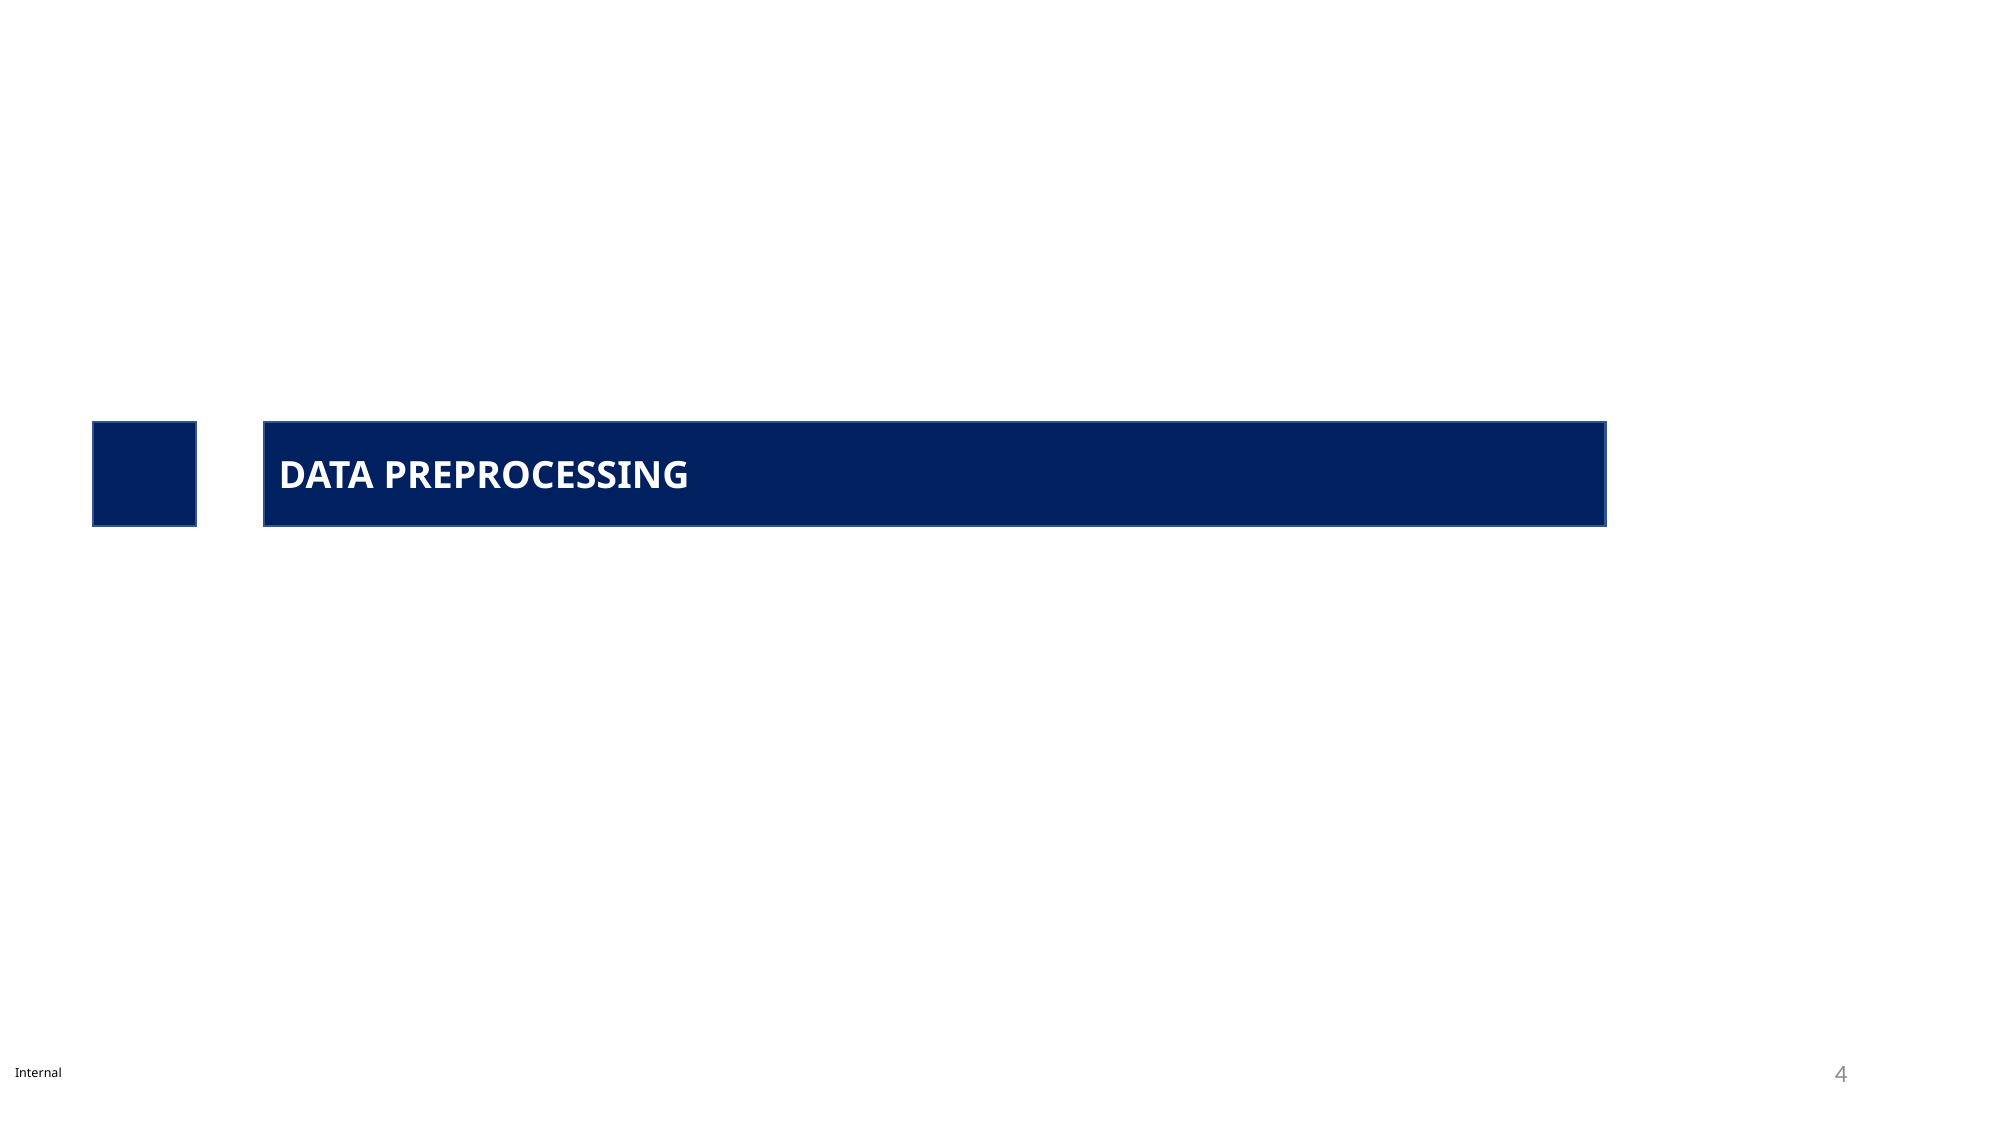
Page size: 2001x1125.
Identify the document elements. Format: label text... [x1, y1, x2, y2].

footer Internal [0, 1042, 2000, 1103]
text_box DATA PREPROCESSING [263, 421, 1607, 527]
text_box [92, 421, 197, 527]
